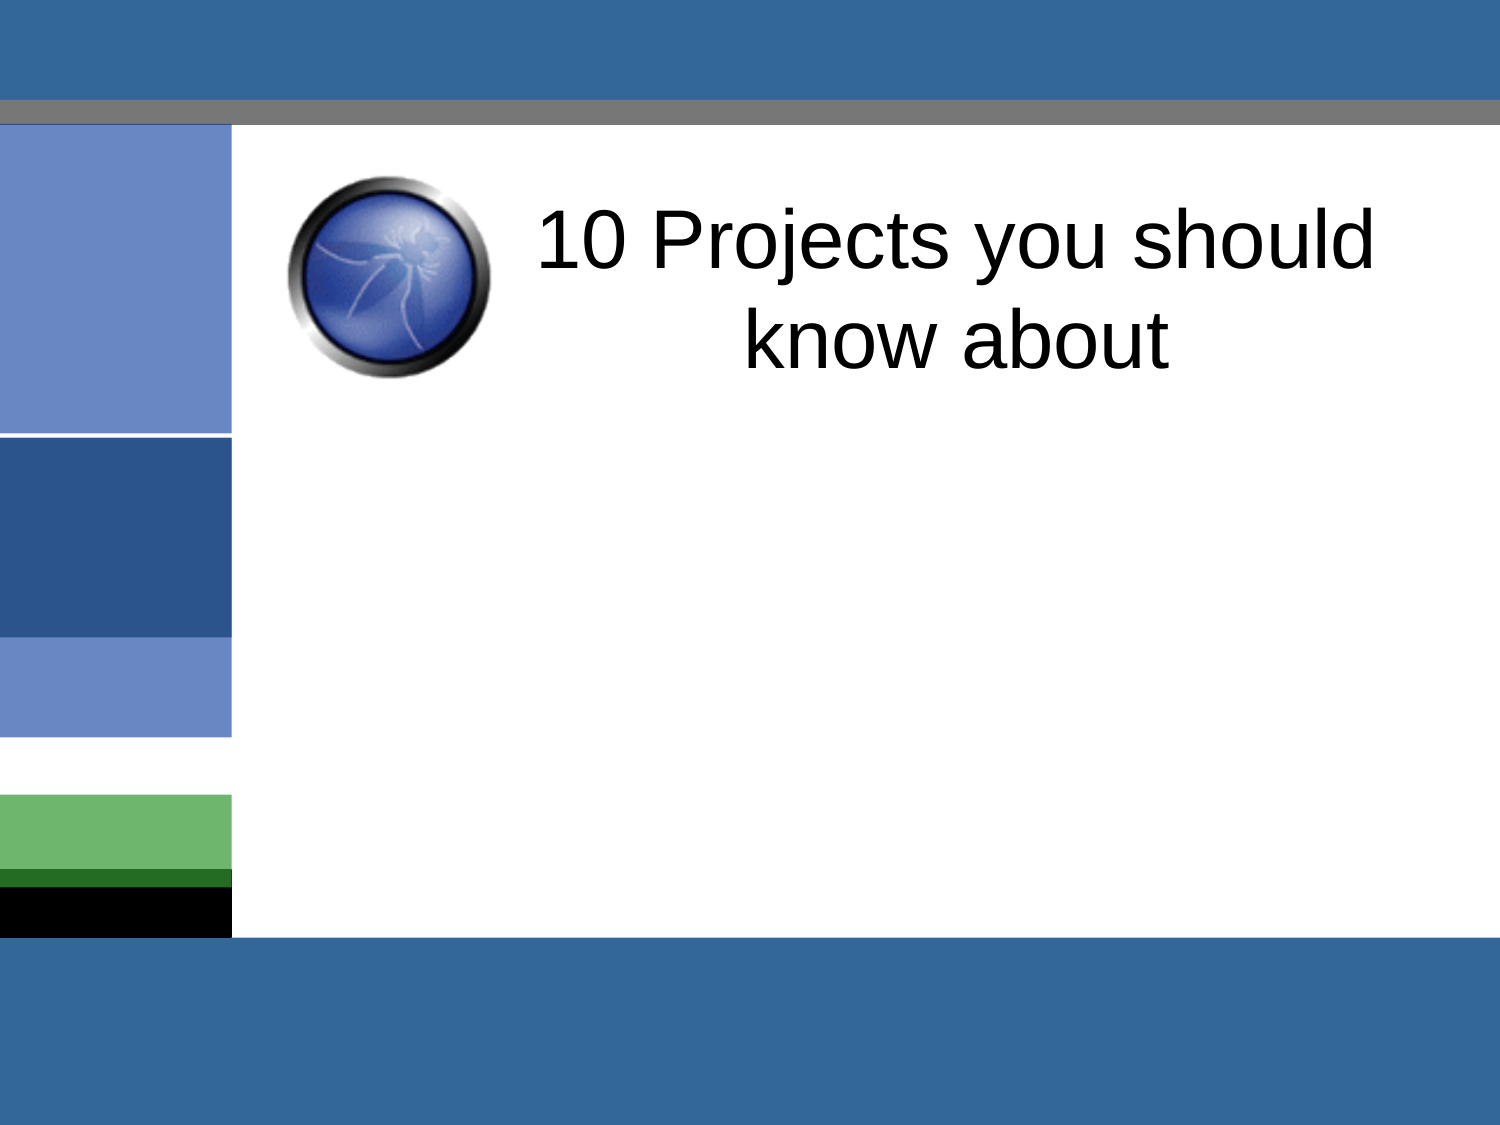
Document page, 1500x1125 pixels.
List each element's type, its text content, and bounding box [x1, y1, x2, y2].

picture [275, 174, 500, 382]
title 10 Projects you should know about [501, 219, 1412, 351]
